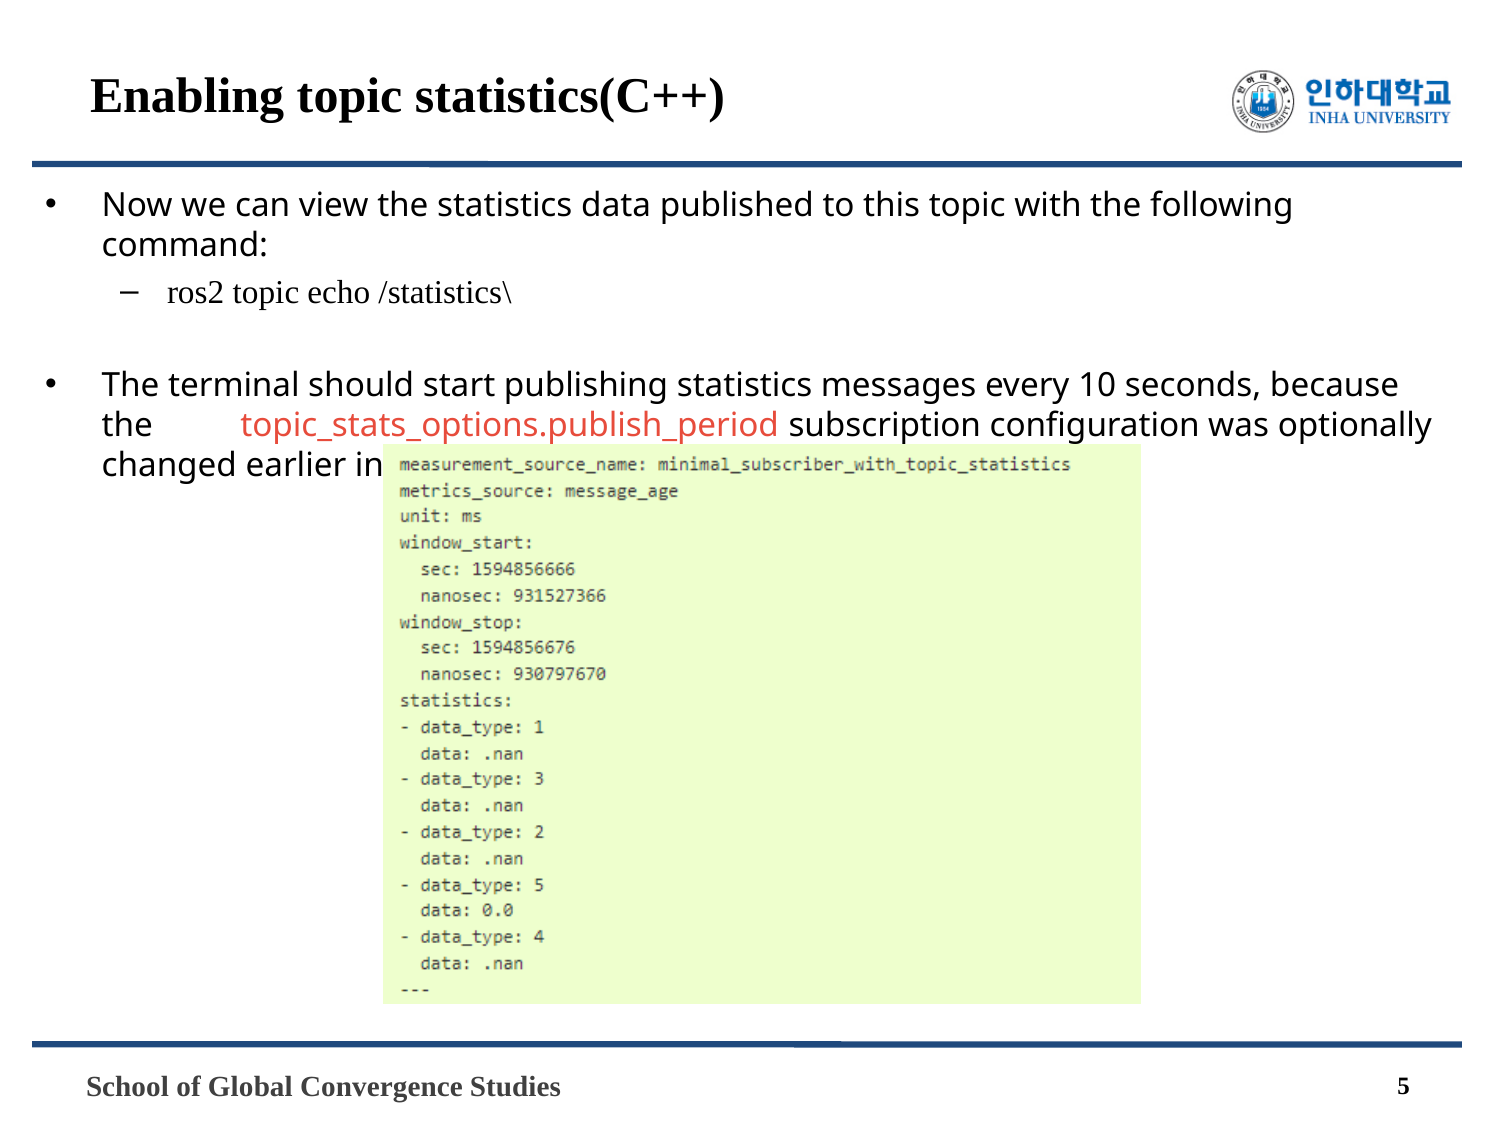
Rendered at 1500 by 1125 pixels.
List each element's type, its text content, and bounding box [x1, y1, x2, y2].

picture [1425, 52, 1465, 150]
list Now we can view the statistics data published to this topic with the following command: ros2 topic echo /statistics\ The terminal should start publishing statistics messages every 10 seconds, because the topic_stats_options.publish_period subscription configuration was optionally changed earlier in the tutorial. [30, 175, 1471, 1032]
picture [383, 444, 1141, 1005]
title Enabling topic statistics(C++) [75, 33, 1425, 153]
slide_number 5 [1074, 1060, 1425, 1109]
